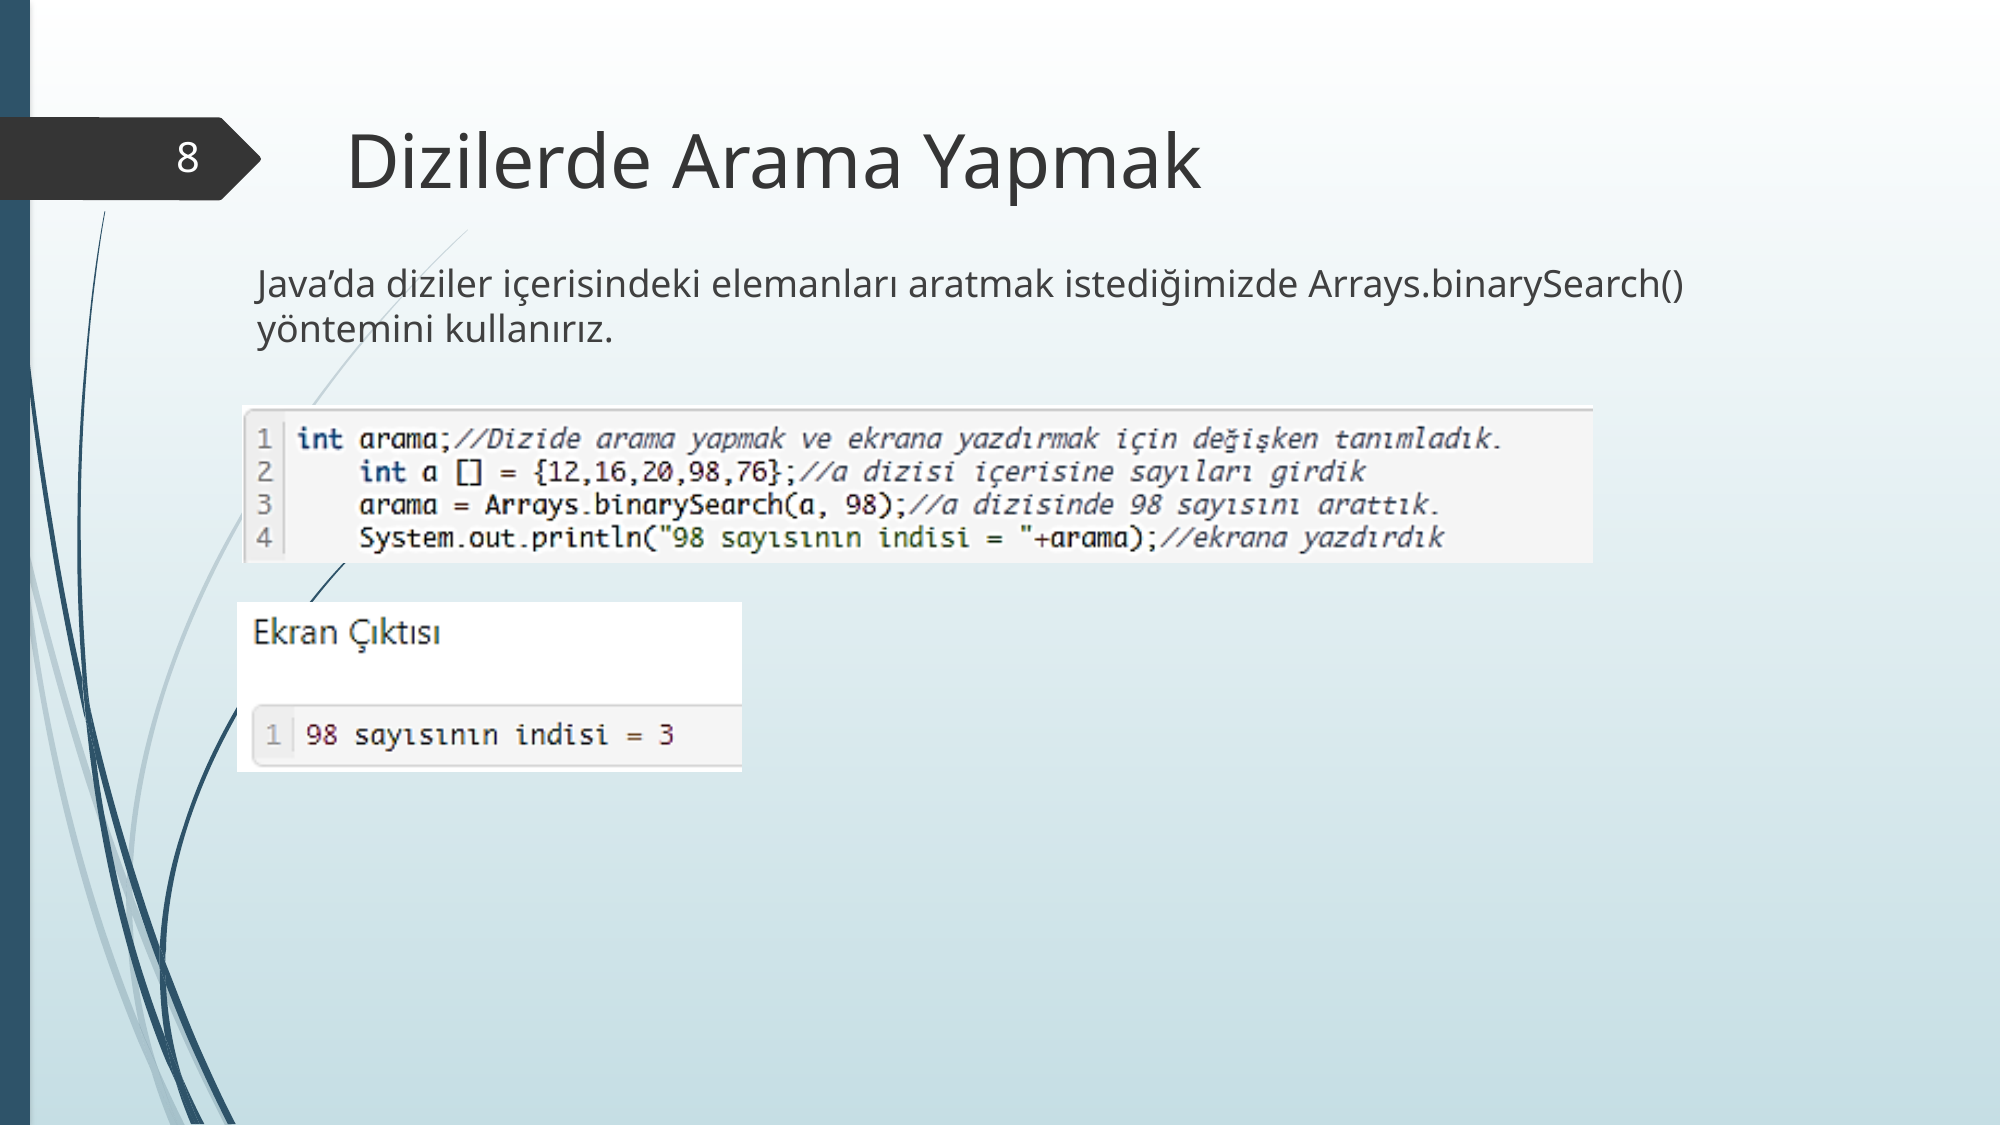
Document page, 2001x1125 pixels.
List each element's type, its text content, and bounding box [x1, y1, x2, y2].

picture [237, 602, 742, 772]
text_box Dizilerde Arama Yapmak [42, 106, 1506, 212]
list Java’da diziler içerisindeki elemanları aratmak istediğimizde Arrays.binarySearch() yöntemini kullanırız. [242, 252, 1705, 873]
picture [241, 405, 1593, 563]
